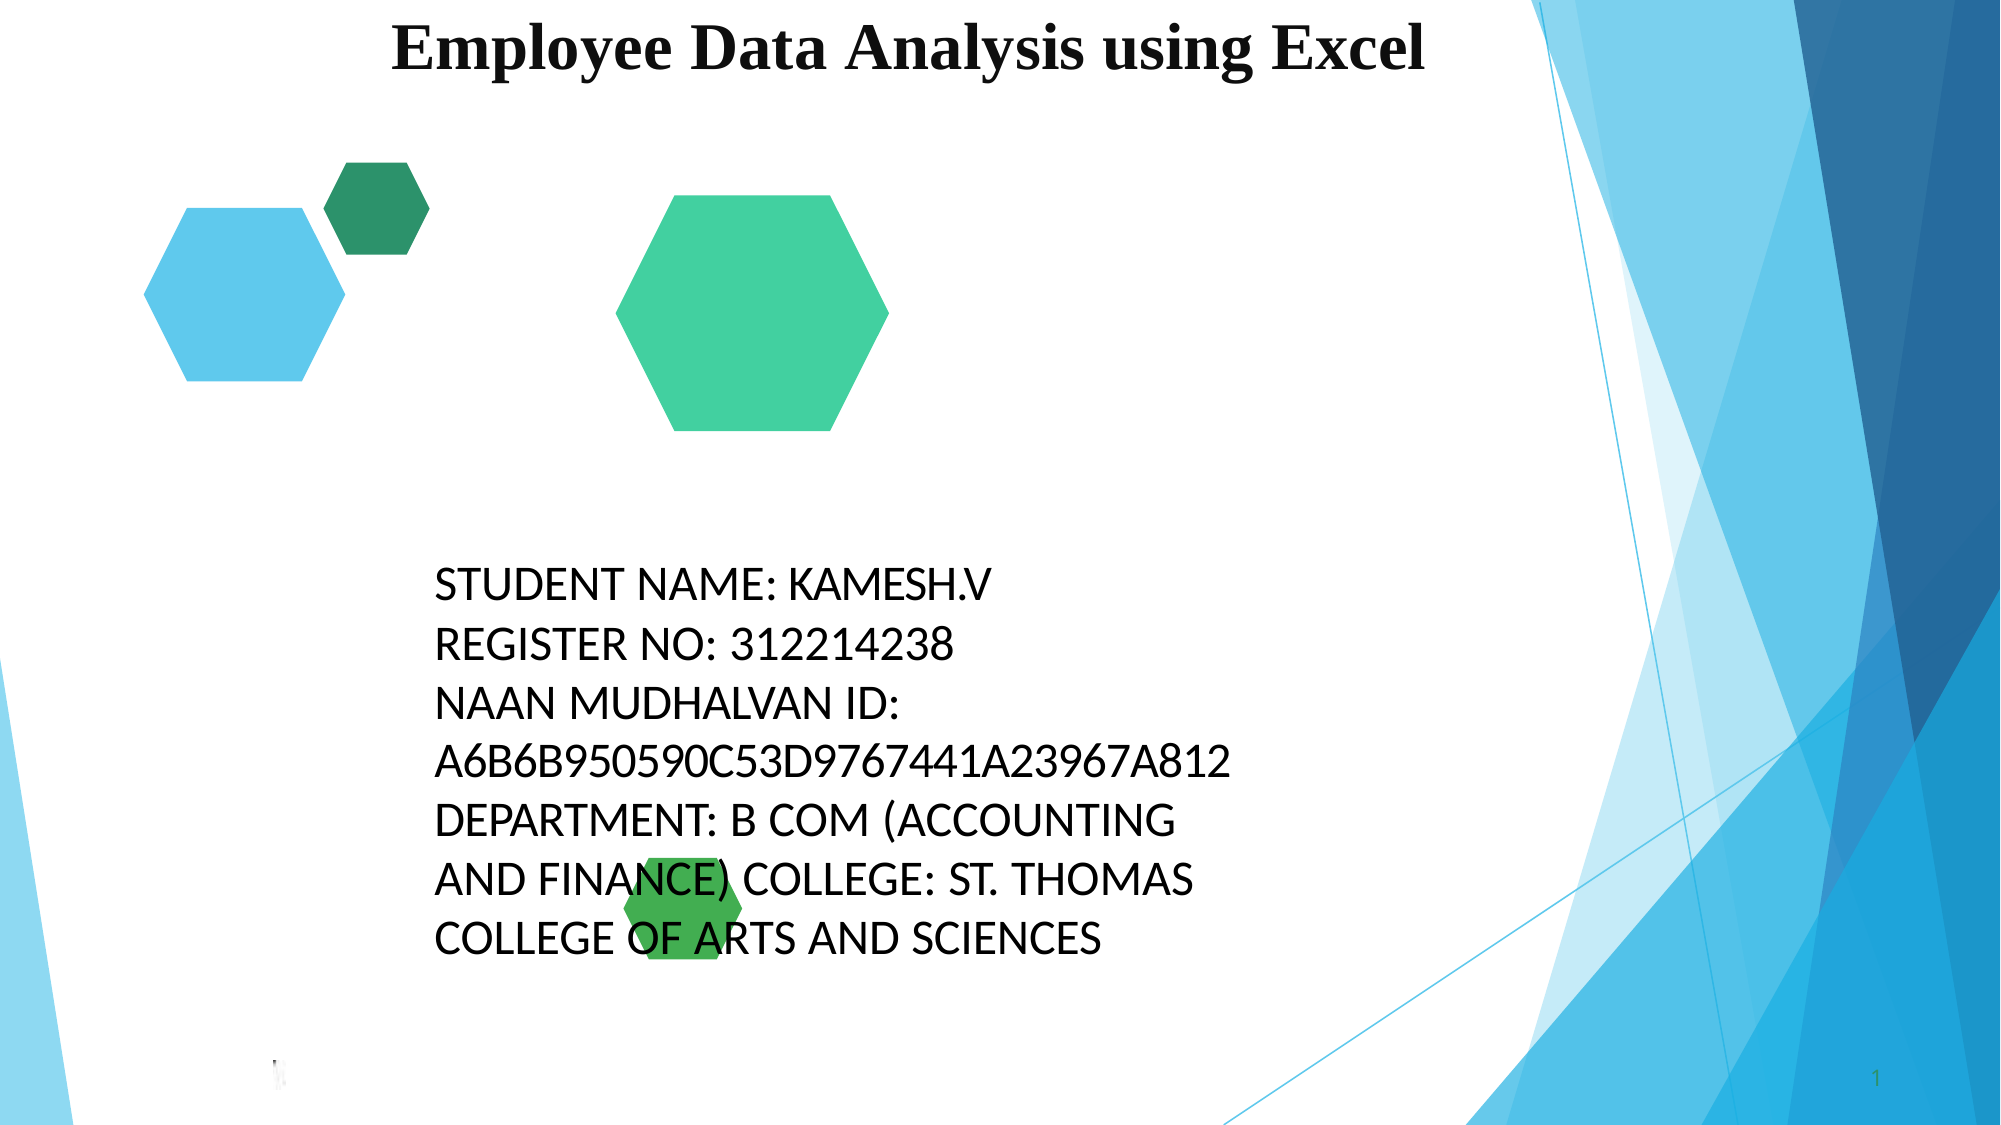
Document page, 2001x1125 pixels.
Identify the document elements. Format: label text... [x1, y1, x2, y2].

slide_number 1 [1851, 1062, 1891, 1125]
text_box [143, 162, 430, 382]
text_box STUDENT NAME: KAMESH.V REGISTER NO: 312214238 NAAN MUDHALVAN ID: A6B6B950590C53D9767441A23967A812 DEPARTMENT: B COM (ACCOUNTING AND FINANCE) COLLEGE: ST. THOMAS COLLEGE OF ARTS AND SCIENCES [432, 546, 1744, 965]
text_box [615, 195, 890, 432]
title Employee Data Analysis using Excel [389, 0, 1428, 192]
picture [273, 1060, 287, 1091]
